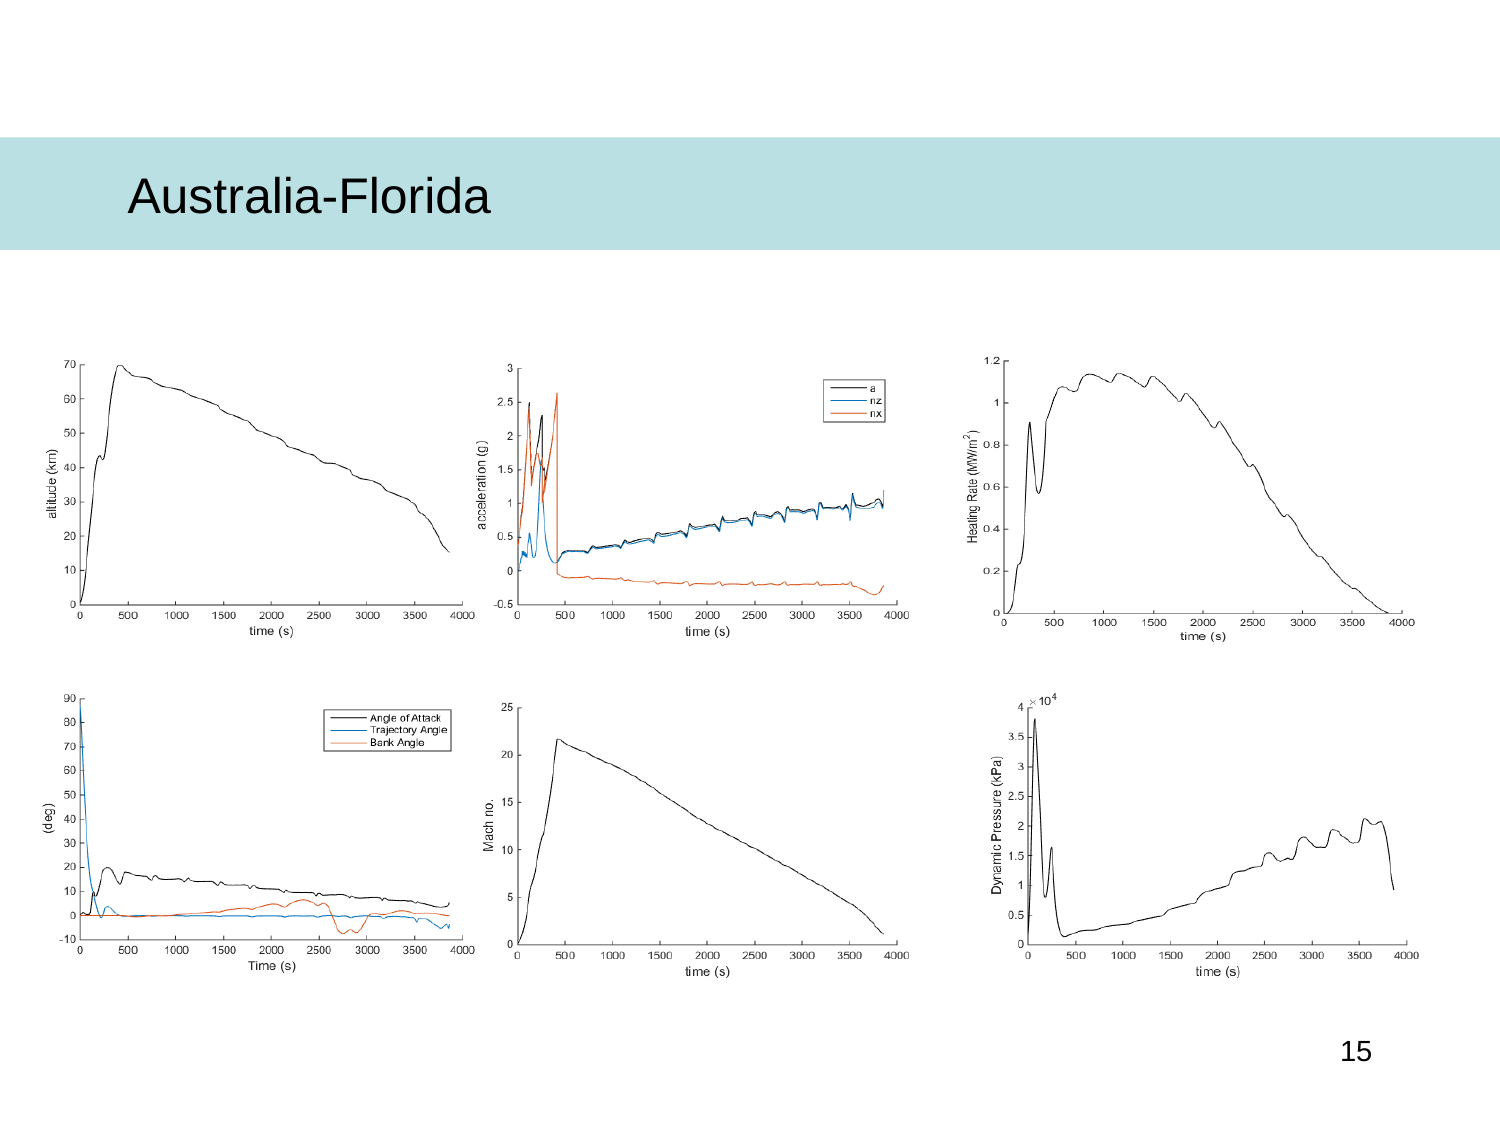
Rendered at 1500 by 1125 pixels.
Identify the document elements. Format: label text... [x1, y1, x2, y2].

slide_number 15 [1074, 1024, 1388, 1101]
title Australia-Florida [112, 137, 1388, 250]
picture [37, 337, 1451, 979]
